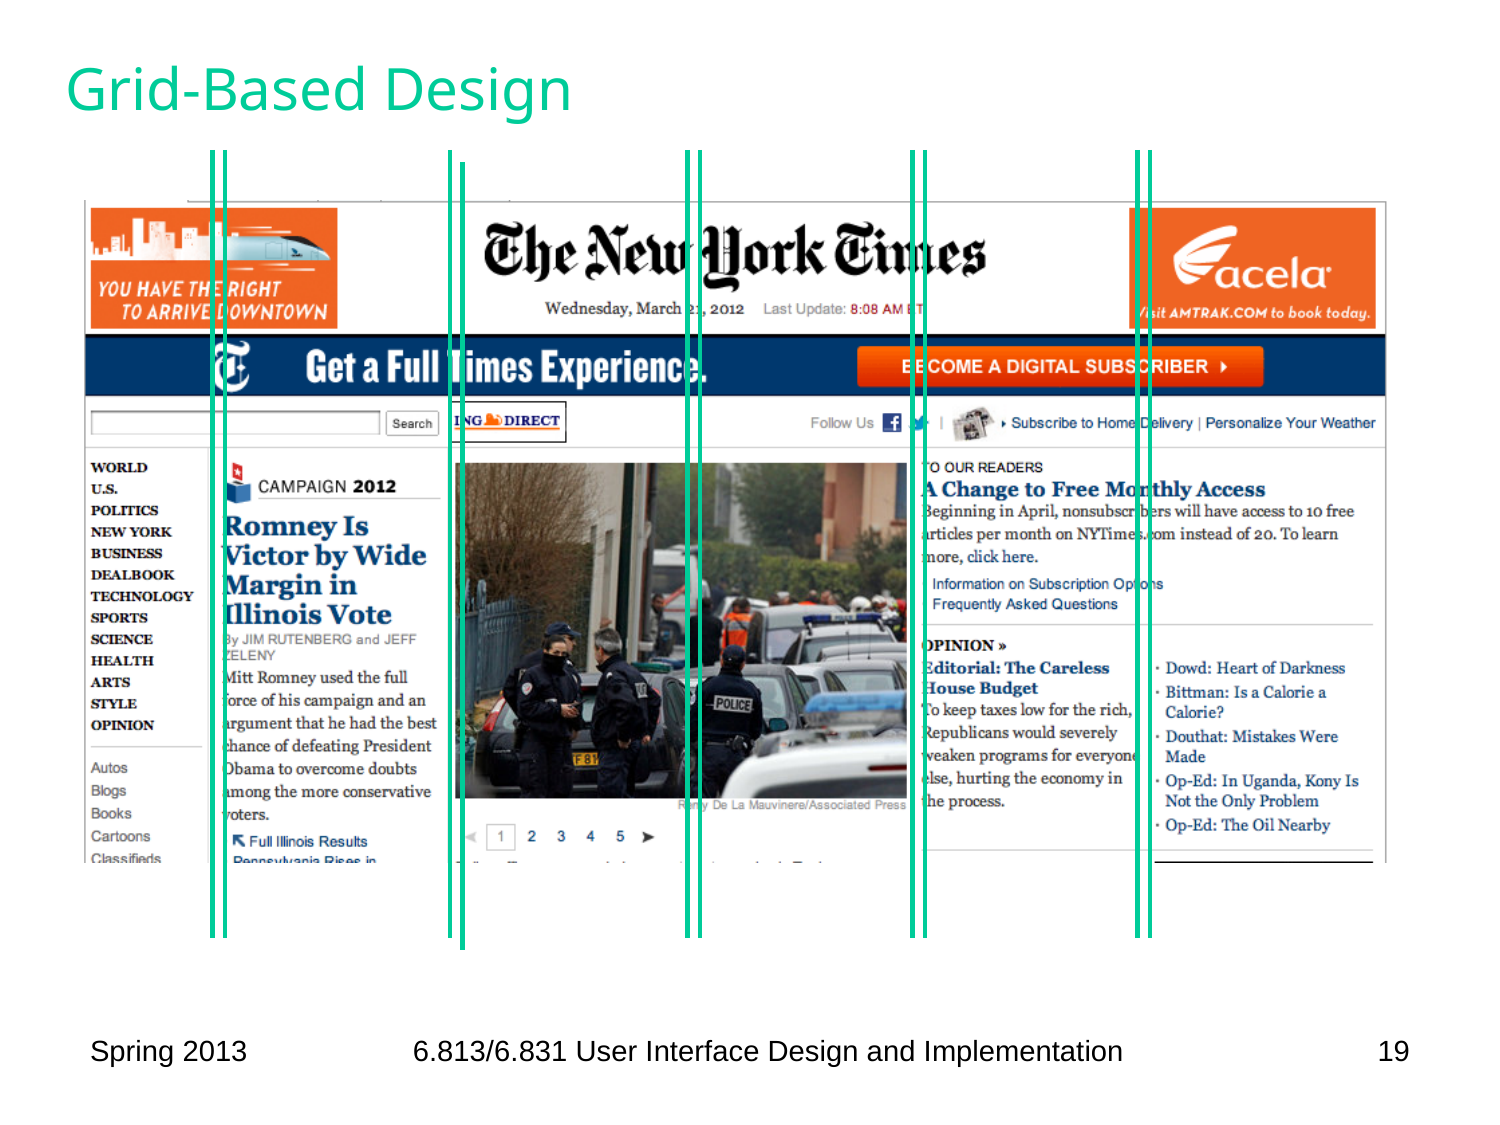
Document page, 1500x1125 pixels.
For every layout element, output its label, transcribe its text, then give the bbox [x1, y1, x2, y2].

picture [688, 200, 699, 863]
picture [701, 200, 912, 863]
slide_number Spring 2013 [74, 1024, 301, 1103]
picture [1151, 200, 1400, 863]
picture [1138, 200, 1149, 863]
picture [463, 200, 687, 863]
footer 6.813/6.831 User Interface Design and Implementation [312, 1024, 1226, 1103]
title Grid-Based Design [49, 24, 1438, 151]
picture [926, 200, 1137, 863]
picture [213, 200, 224, 863]
picture [913, 200, 924, 863]
picture [451, 200, 462, 863]
slide_number 19 [1237, 1024, 1426, 1103]
picture [74, 200, 212, 863]
picture [226, 200, 449, 863]
